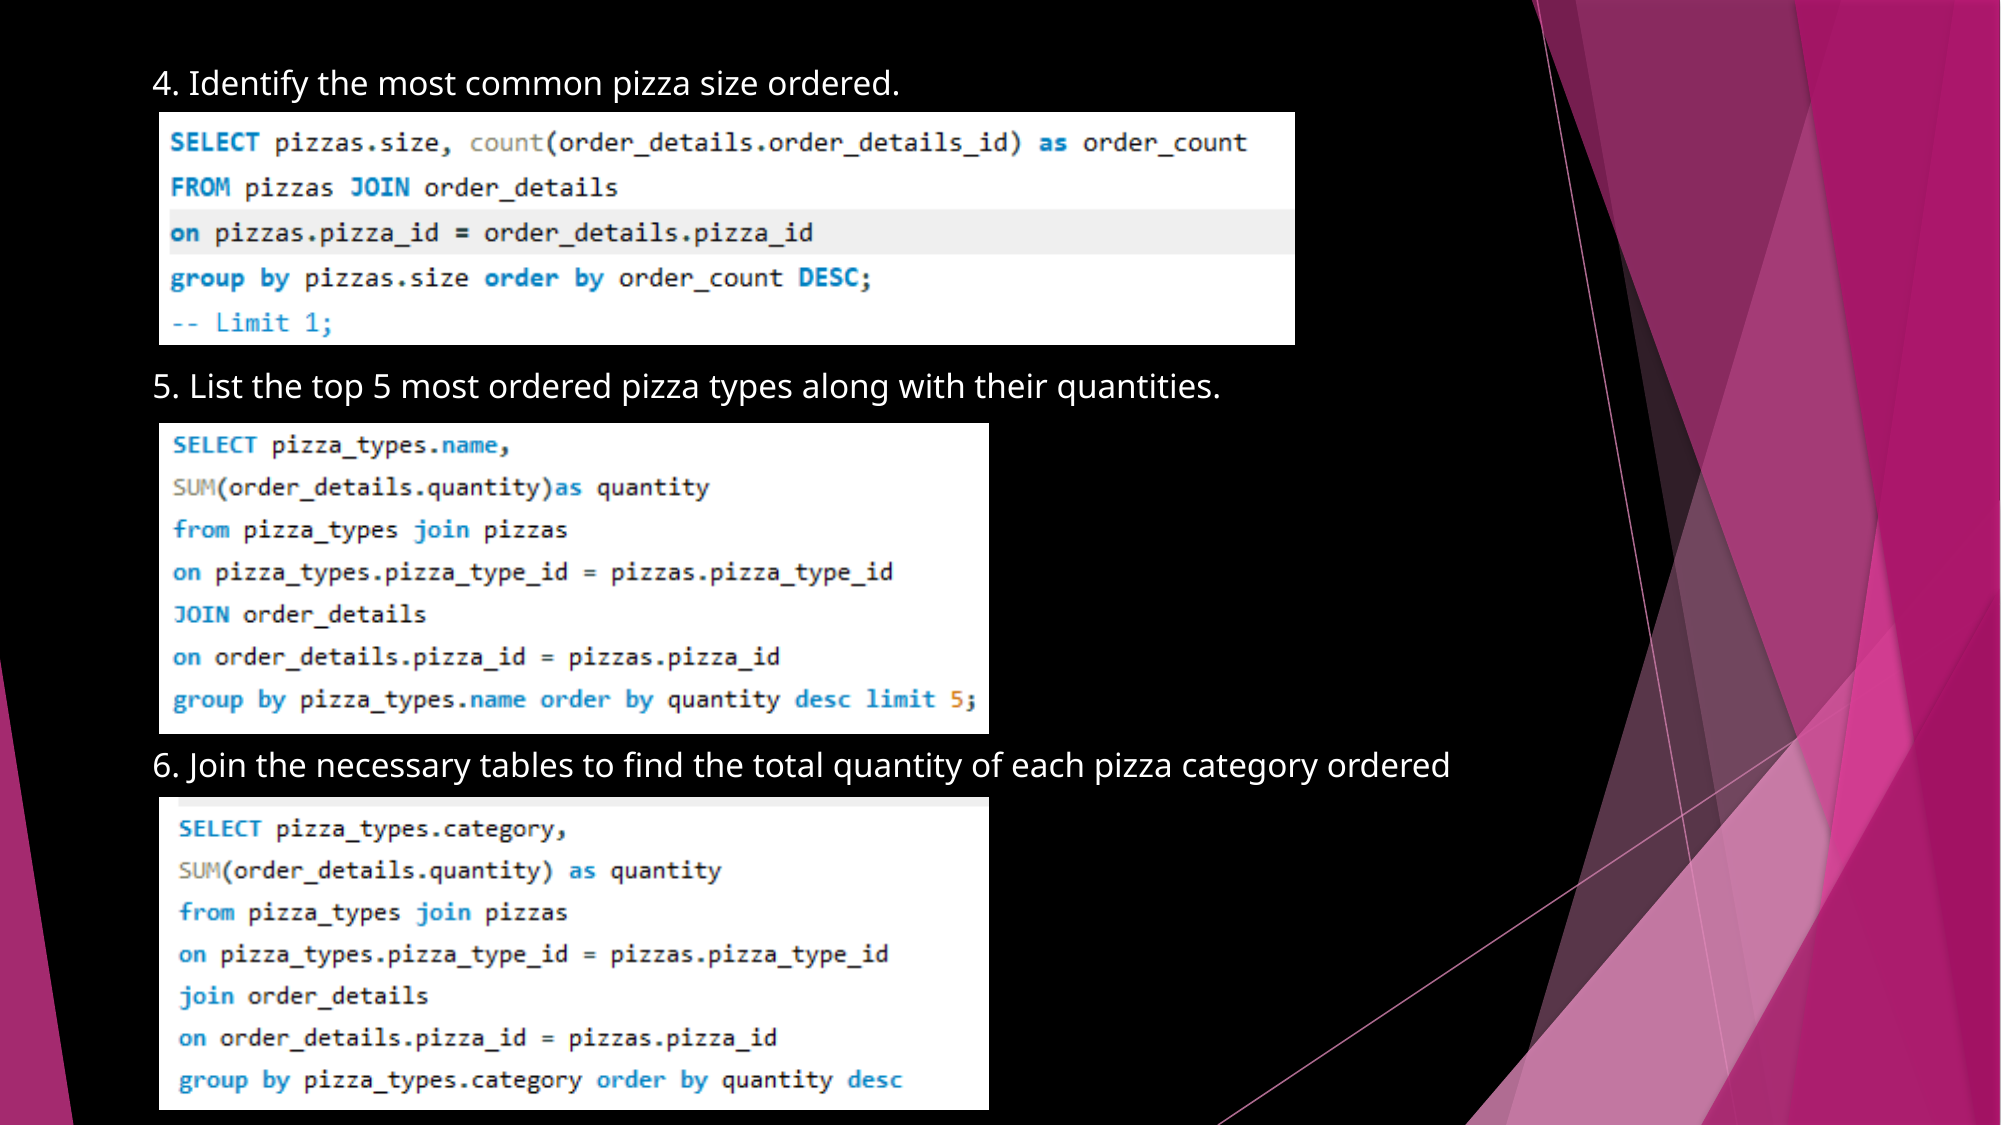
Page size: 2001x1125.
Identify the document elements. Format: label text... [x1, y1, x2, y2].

picture [159, 111, 1295, 345]
text_box 4. Identify the most common pizza size ordered. [137, 59, 1712, 121]
text_box 6. Join the necessary tables to find the total quantity of each pizza category ordered [137, 736, 1712, 798]
picture [159, 796, 989, 1110]
picture [159, 422, 989, 735]
text_box 5. List the top 5 most ordered pizza types along with their quantities. [137, 357, 1712, 419]
